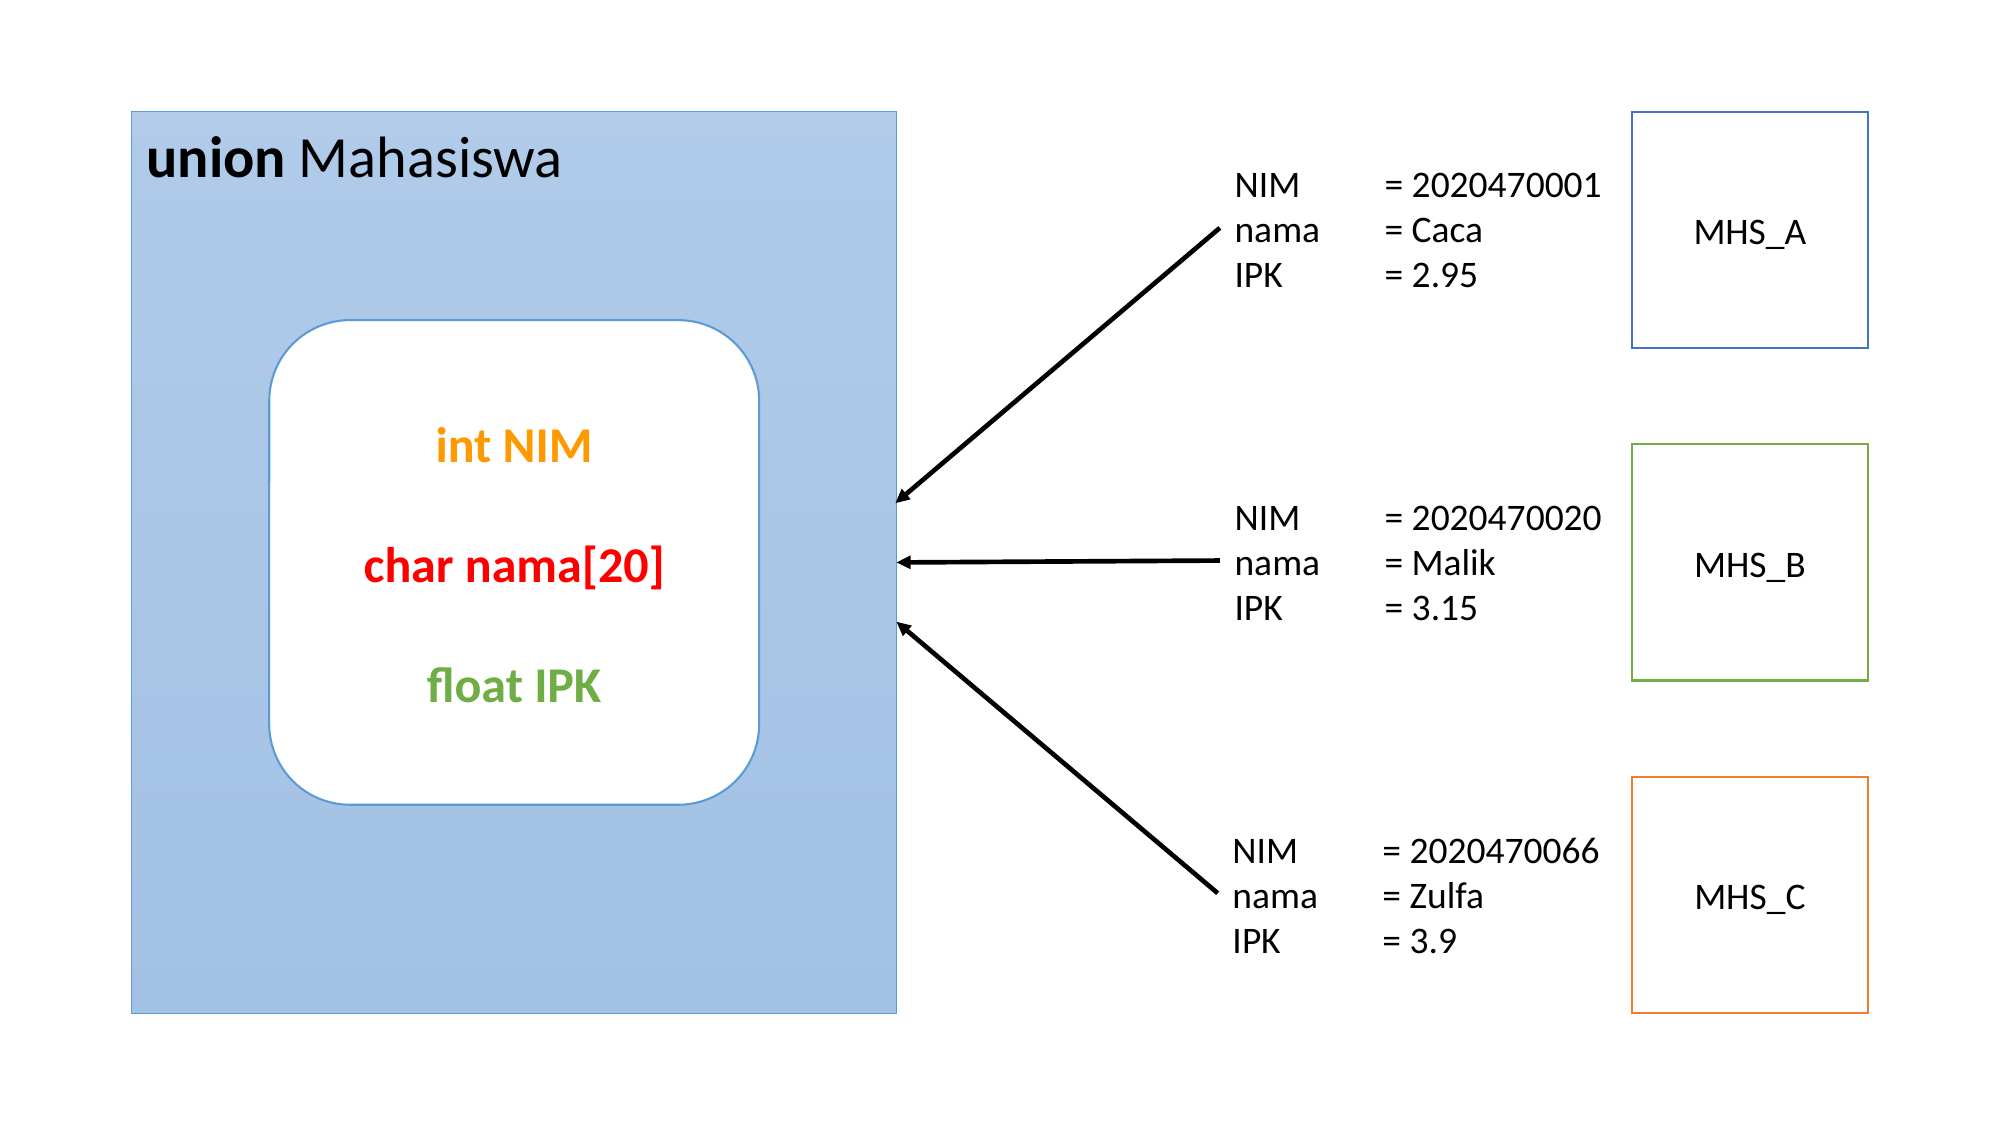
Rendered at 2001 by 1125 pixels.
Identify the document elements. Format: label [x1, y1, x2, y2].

text_box [131, 111, 897, 1014]
text_box [895, 229, 1220, 504]
text_box [1217, 111, 1869, 1014]
text_box [896, 621, 1218, 896]
